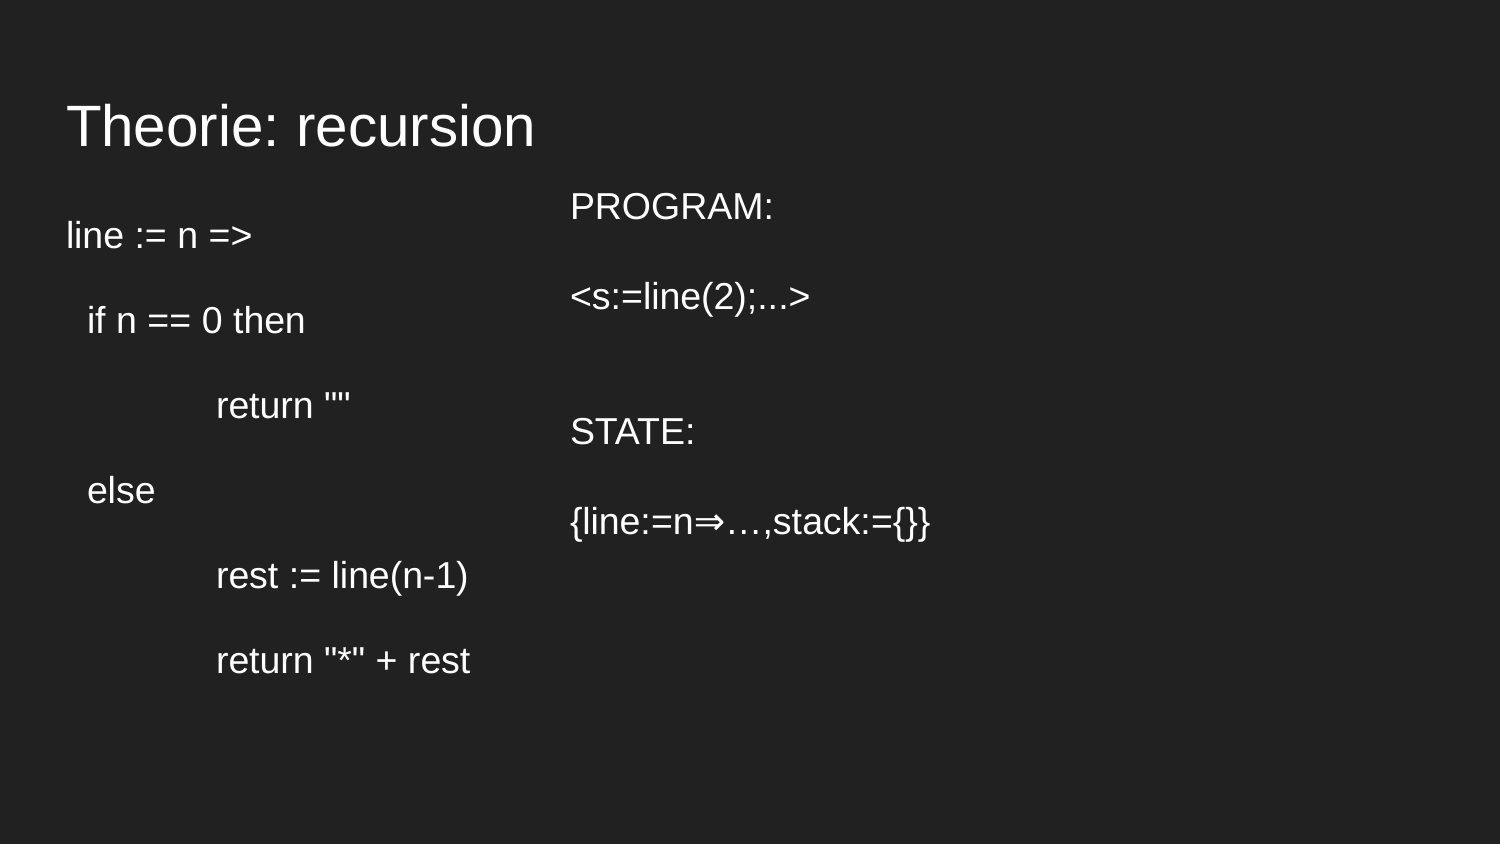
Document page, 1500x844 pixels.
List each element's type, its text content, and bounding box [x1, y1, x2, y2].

title Theorie: recursion [51, 72, 1449, 167]
list line := n => if n == 0 then return "" else rest := line(n-1) return "*" + rest [51, 189, 555, 750]
text_box PROGRAM: <s:=line(2);...> STATE: {line:=n⇒…,stack:={}} [555, 166, 1449, 750]
